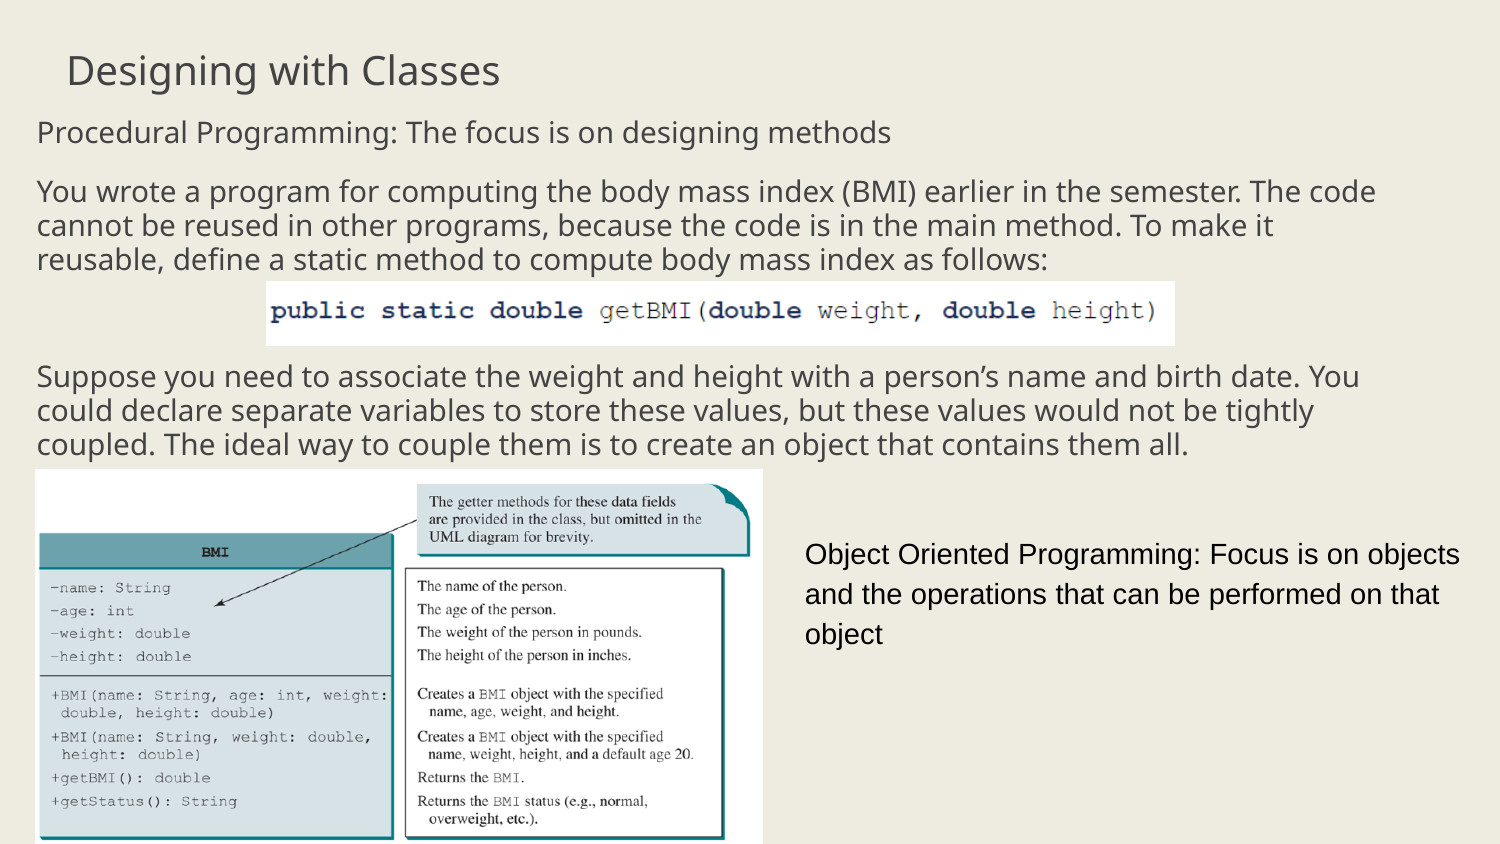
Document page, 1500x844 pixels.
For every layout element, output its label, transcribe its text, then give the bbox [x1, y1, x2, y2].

picture [35, 469, 763, 844]
list Procedural Programming: The focus is on designing methods You wrote a program for computing the body mass index (BMI) earlier in the semester. The code cannot be reused in other programs, because the code is in the main method. To make it reusable, define a static method to compute body mass index as follows: Suppose you need to associate the weight and height with a person’s name and birth date. You could declare separate variables to store these values, but these values would not be tightly coupled. The ideal way to couple them is to create an object that contains them all. [21, 101, 1420, 663]
title Designing with Classes [51, 29, 1449, 109]
text_box Object Oriented Programming: Focus is on objects and the operations that can be performed on that object [789, 515, 1477, 731]
picture [266, 281, 1175, 346]
